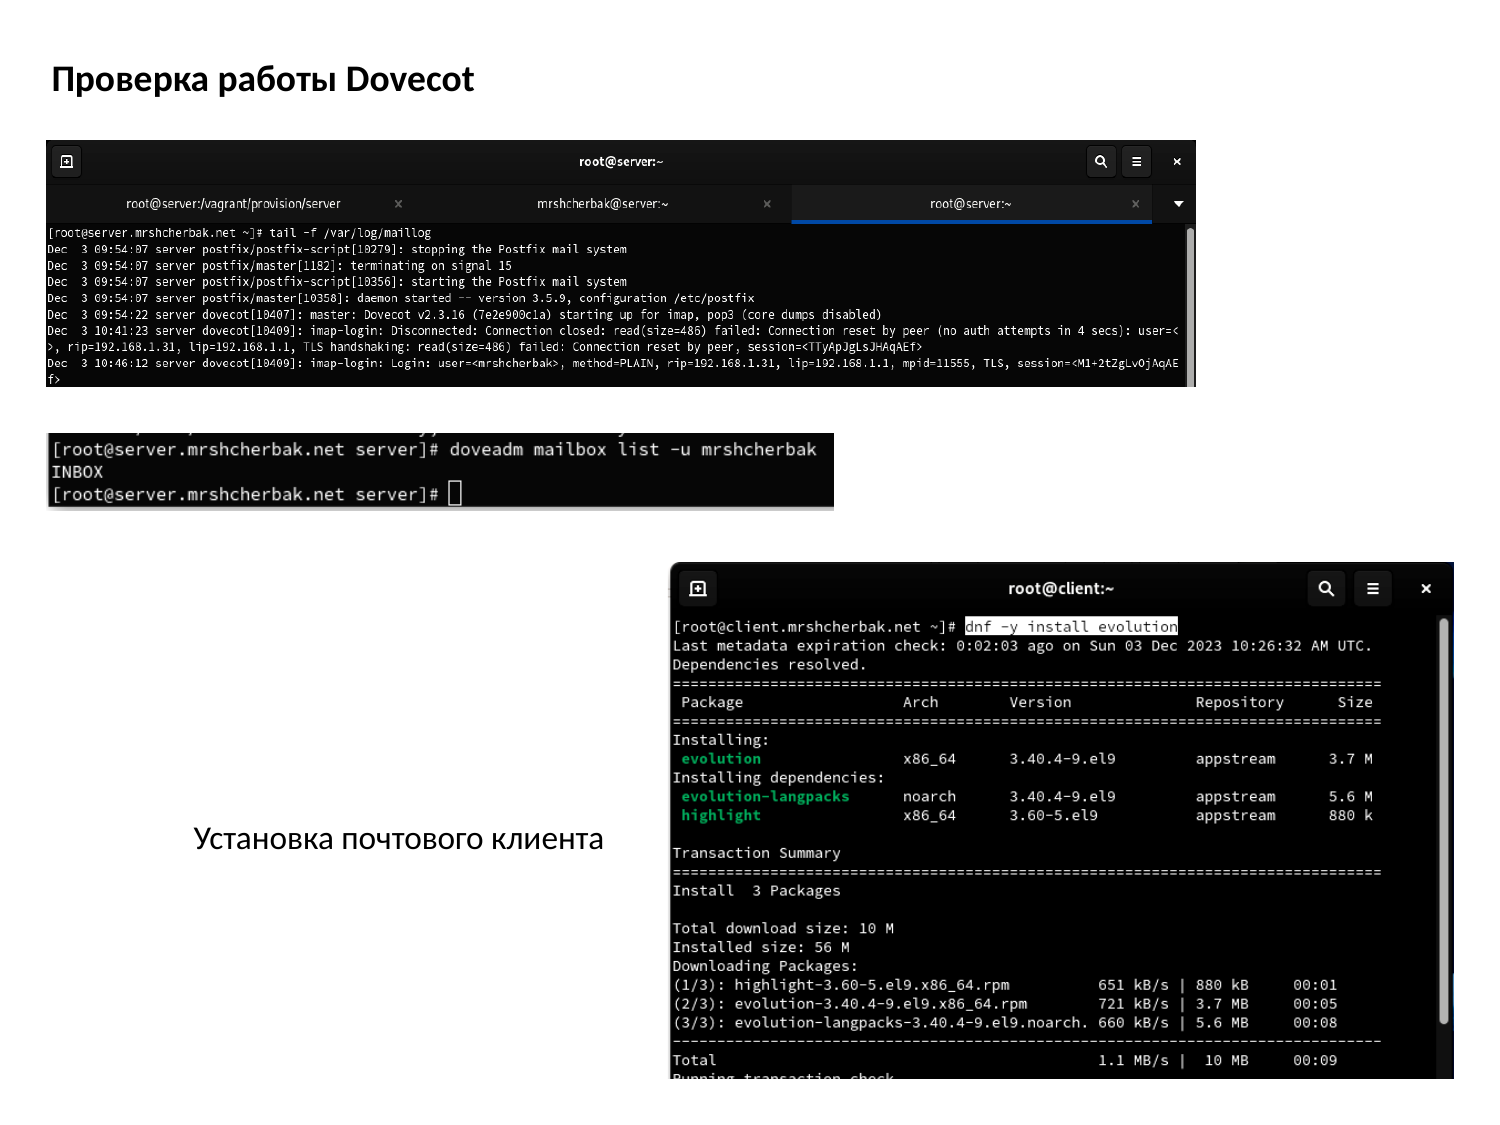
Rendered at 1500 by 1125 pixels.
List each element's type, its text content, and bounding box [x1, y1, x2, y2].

picture [46, 433, 834, 511]
text_box Проверка работы Dovecot [36, 46, 491, 107]
picture [667, 562, 1455, 1079]
picture [46, 140, 1196, 387]
text_box Установка почтового клиента [178, 808, 620, 864]
